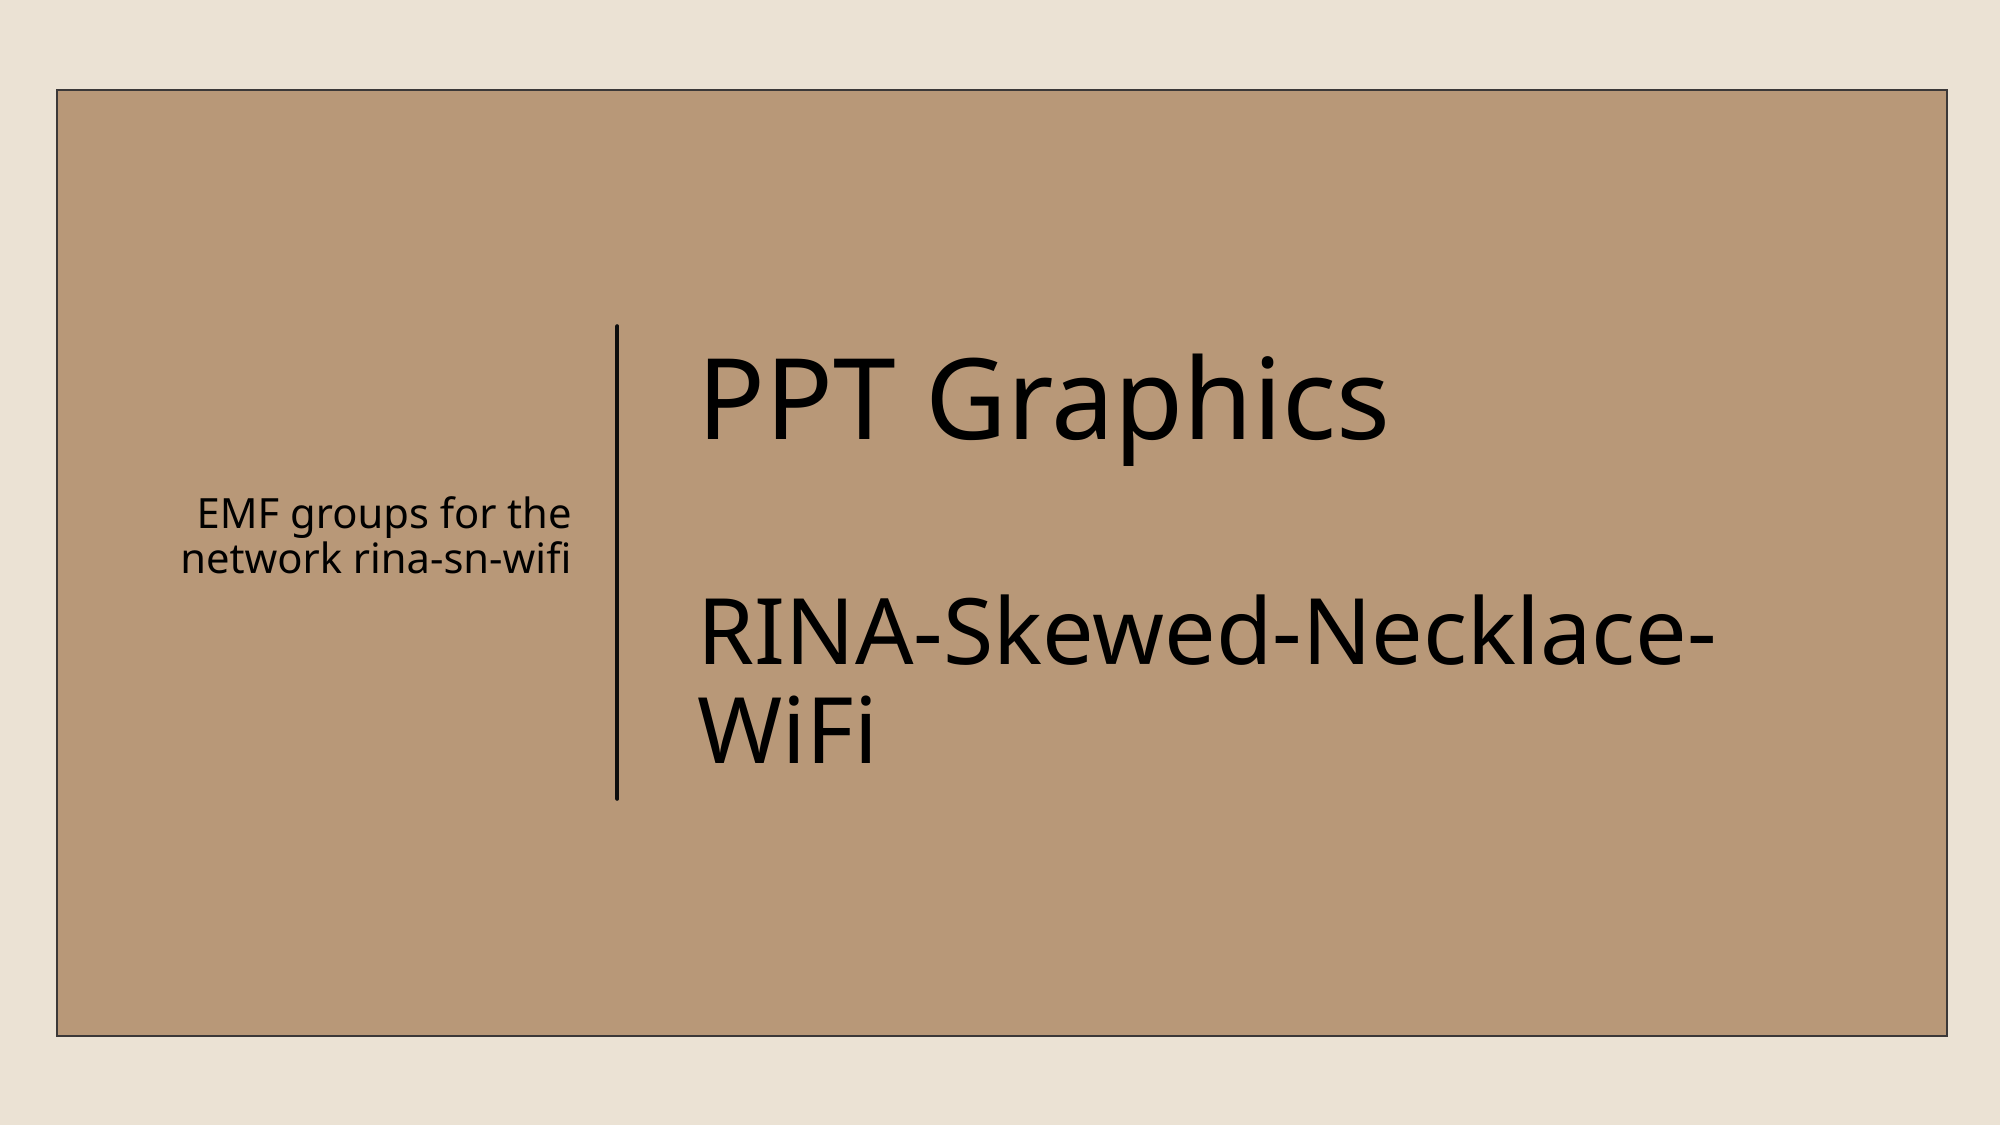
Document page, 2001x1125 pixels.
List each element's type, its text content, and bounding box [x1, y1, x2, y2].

title PPT Graphics RINA-Skewed-Necklace-WiFi [645, 208, 1910, 917]
list EMF groups for the network rina-sn-wifi [90, 208, 587, 917]
